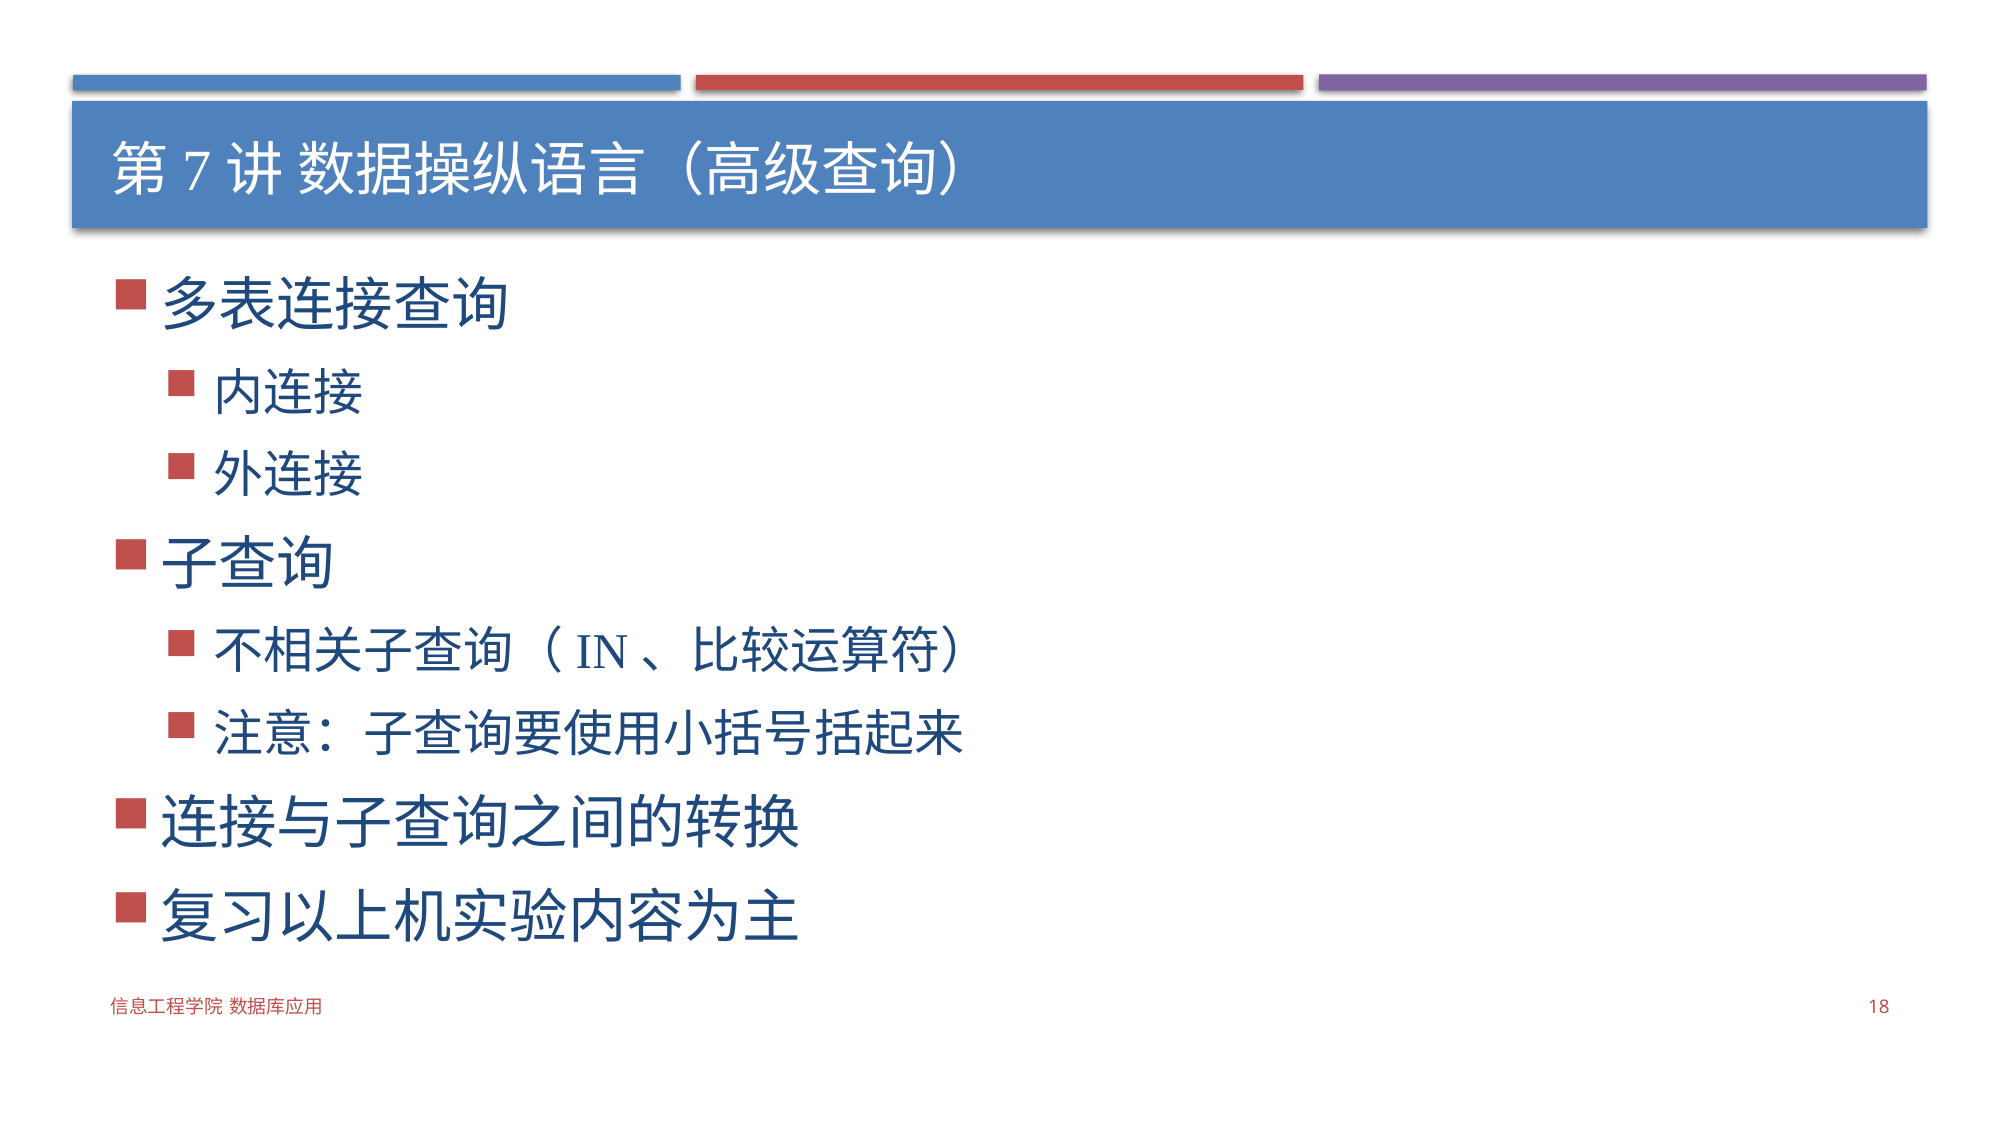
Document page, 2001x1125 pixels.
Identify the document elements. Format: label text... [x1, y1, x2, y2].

list 多表连接查询 内连接 外连接 子查询 不相关子查询（IN、比较运算符） 注意：子查询要使用小括号括起来 连接与子查询之间的转换 复习以上机实验内容为主 [95, 256, 1905, 962]
footer 信息工程学院 数据库应用 [95, 976, 1230, 1037]
slide_number 18 [1732, 977, 1905, 1037]
title 第7讲 数据操纵语言（高级查询） [95, 115, 1905, 210]
